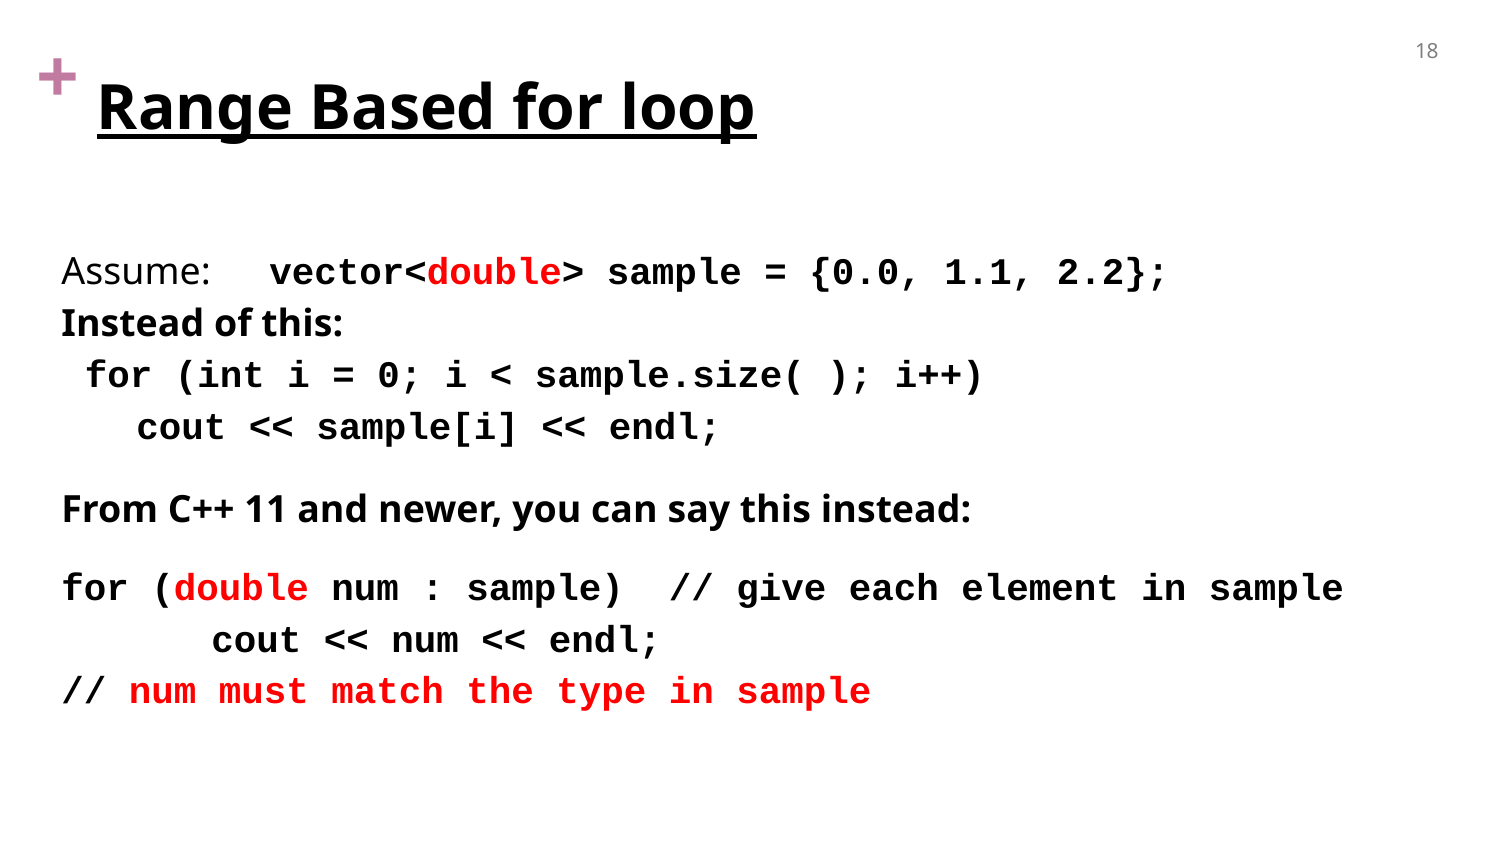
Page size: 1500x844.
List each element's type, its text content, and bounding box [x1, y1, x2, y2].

slide_number 18 [1362, 29, 1454, 75]
title Range Based for loop [81, 59, 1322, 197]
list Assume: vector<double> sample = {0.0, 1.1, 2.2}; Instead of this: for (int i = 0; i < sample.size( ); i++) cout << sample[i] << endl; From C++ 11 and newer, you can say this instead: for (double num : sample) // give each element in sample cout << num << endl; // num must match the type in sample [46, 238, 1454, 749]
